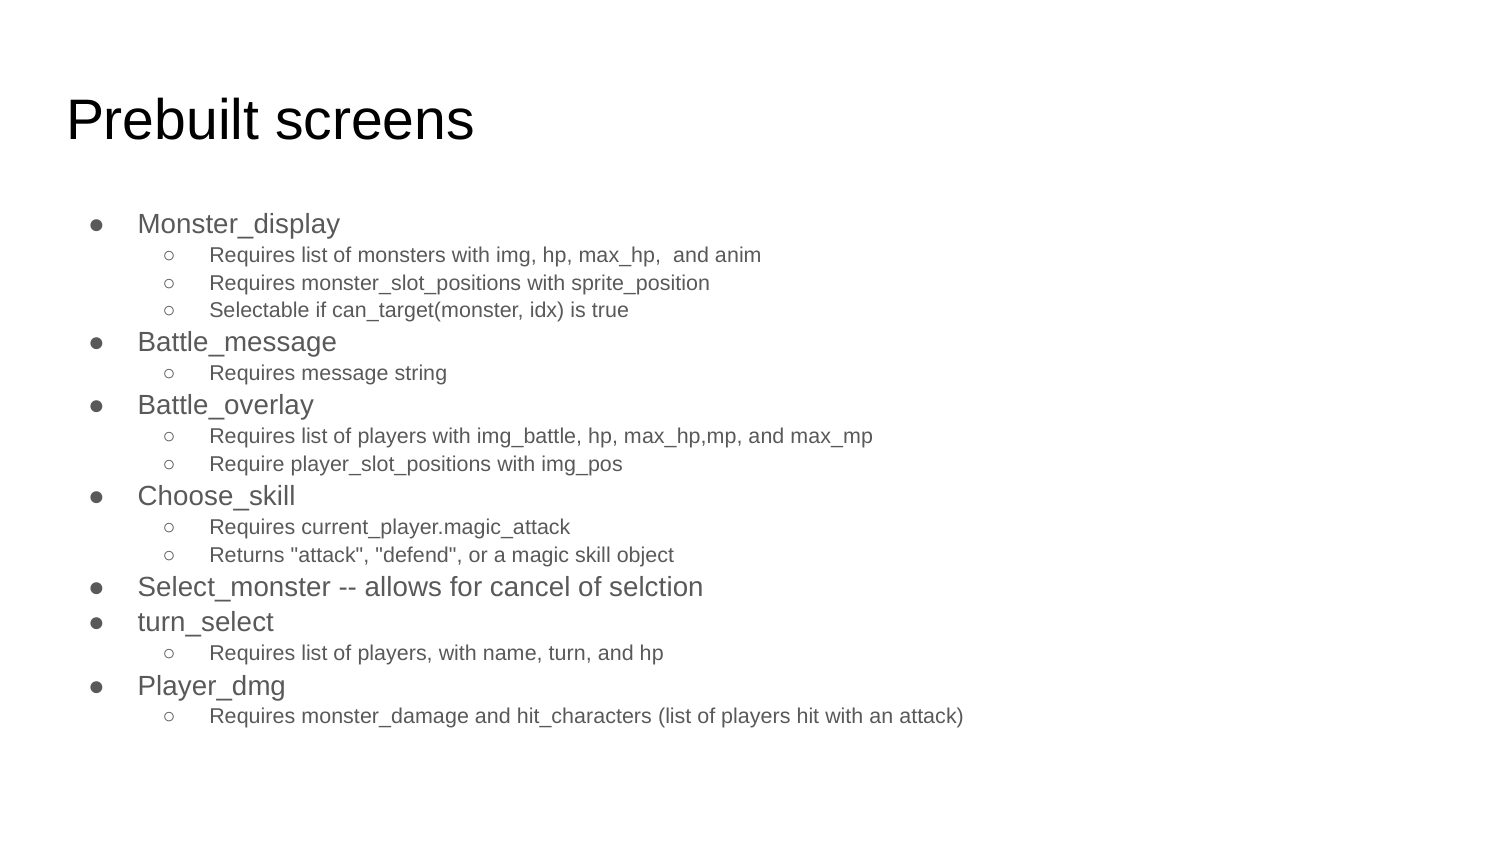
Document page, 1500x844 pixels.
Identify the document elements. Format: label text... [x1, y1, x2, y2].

list Monster_display Requires list of monsters with img, hp, max_hp, and anim Requires monster_slot_positions with sprite_position Selectable if can_target(monster, idx) is true Battle_message Requires message string Battle_overlay Requires list of players with img_battle, hp, max_hp,mp, and max_mp Require player_slot_positions with img_pos Choose_skill Requires current_player.magic_attack Returns "attack", "defend", or a magic skill object Select_monster -- allows for cancel of selction turn_select Requires list of players, with name, turn, and hp Player_dmg Requires monster_damage and hit_characters (list of players hit with an attack) [51, 189, 1449, 750]
title Prebuilt screens [51, 72, 1449, 167]
